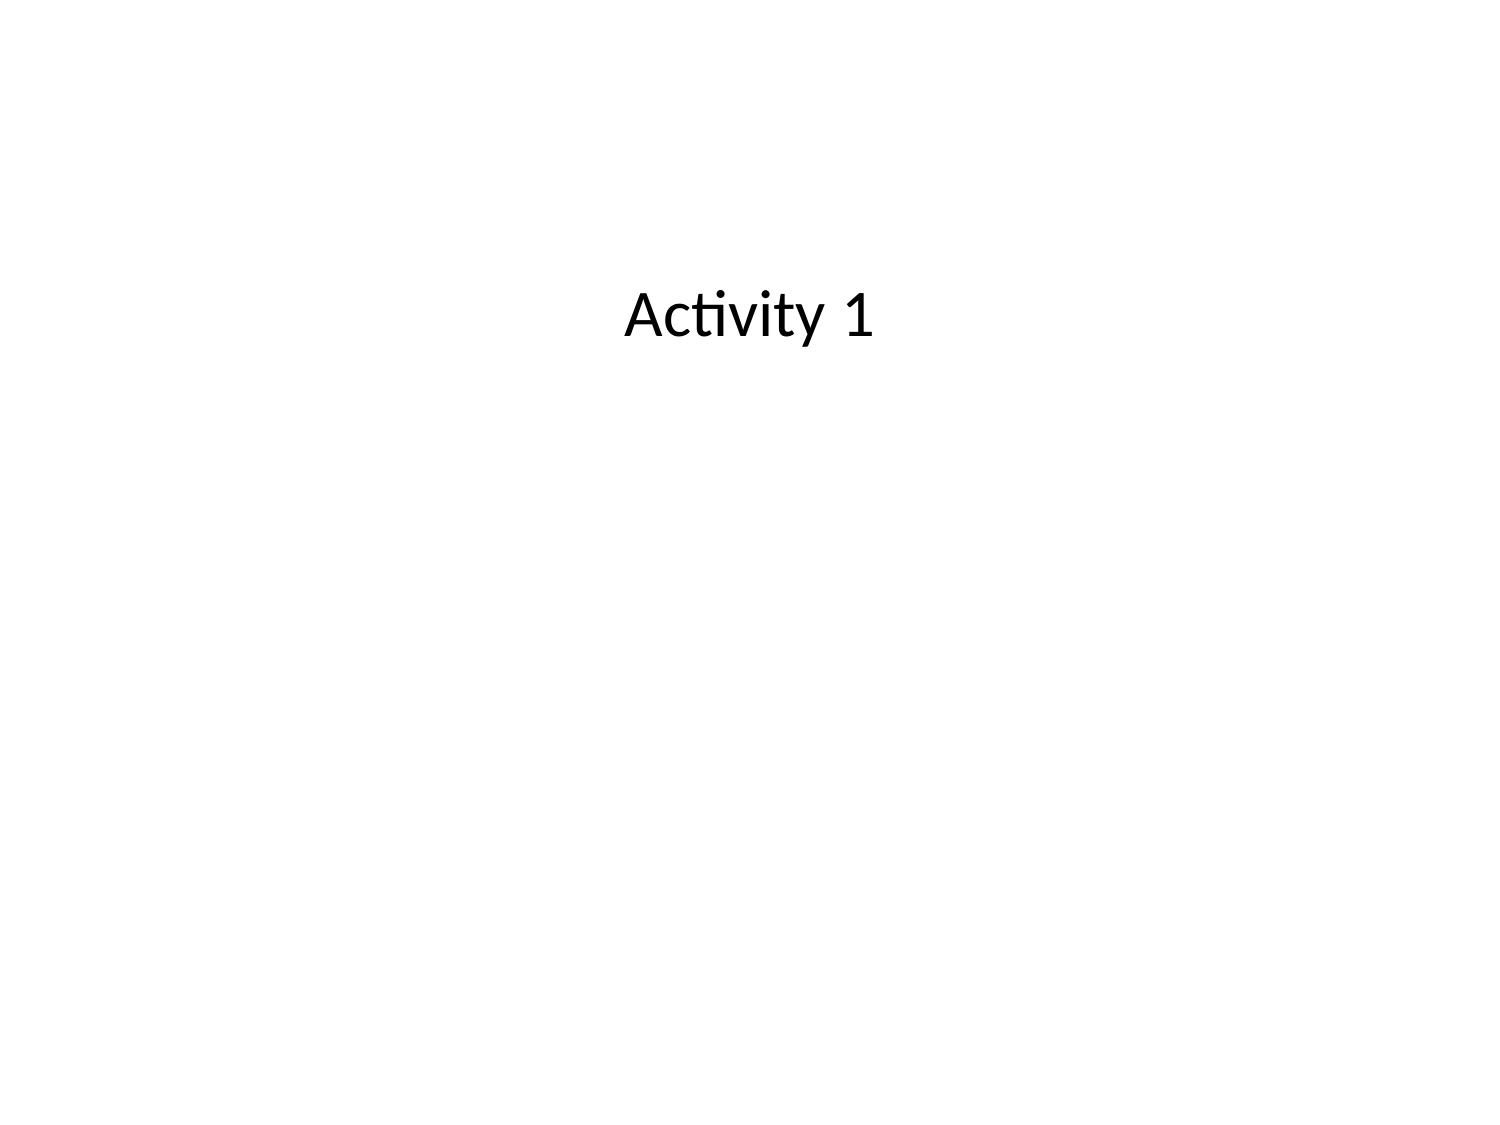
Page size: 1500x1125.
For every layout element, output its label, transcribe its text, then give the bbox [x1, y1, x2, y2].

list Activity 1 [75, 262, 1425, 1005]
